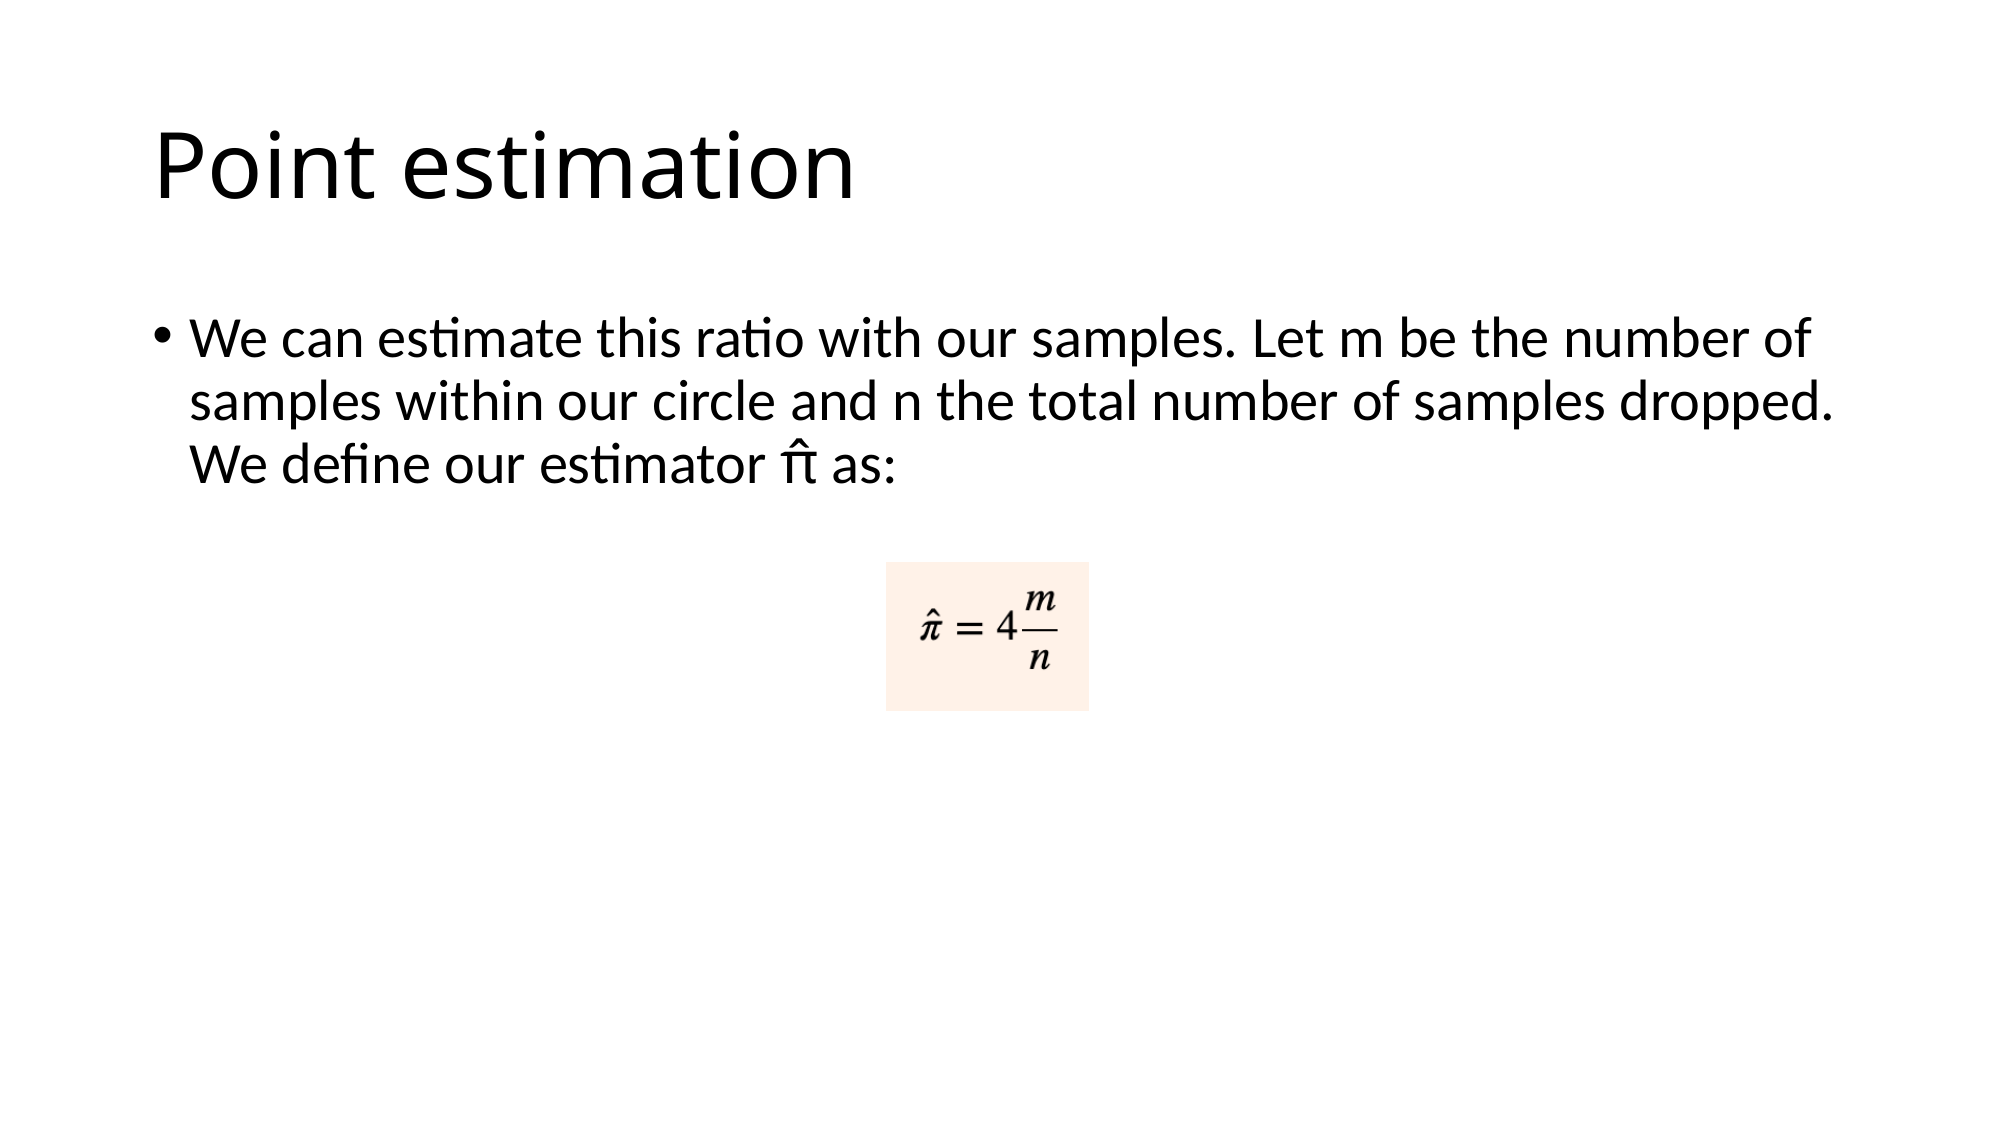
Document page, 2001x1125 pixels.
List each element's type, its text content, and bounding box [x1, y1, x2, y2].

list We can estimate this ratio with our samples. Let m be the number of samples within our circle and n the total number of samples dropped. We define our estimator π̂ as: [137, 299, 1863, 517]
title Point estimation [137, 59, 1863, 278]
picture [886, 562, 1089, 711]
